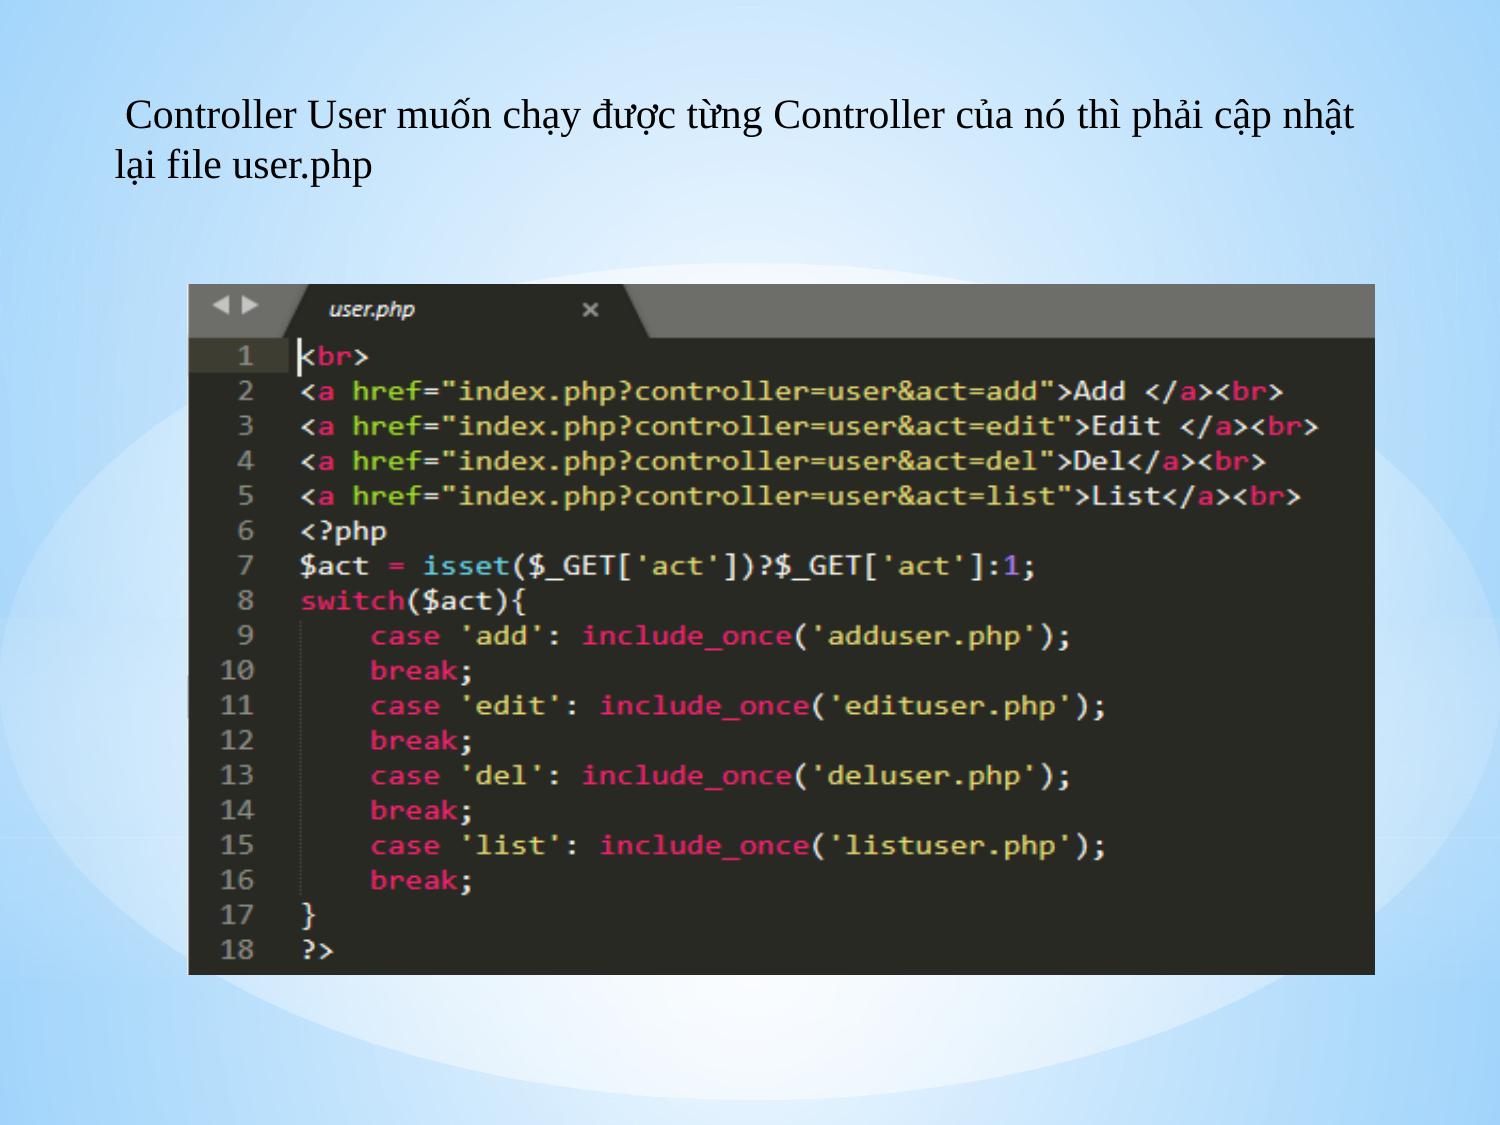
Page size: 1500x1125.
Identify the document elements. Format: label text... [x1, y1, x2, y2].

text_box Controller User muốn chạy được từng Controller của nó thì phải cập nhật lại file user.php [99, 79, 1375, 195]
picture [187, 284, 1376, 976]
